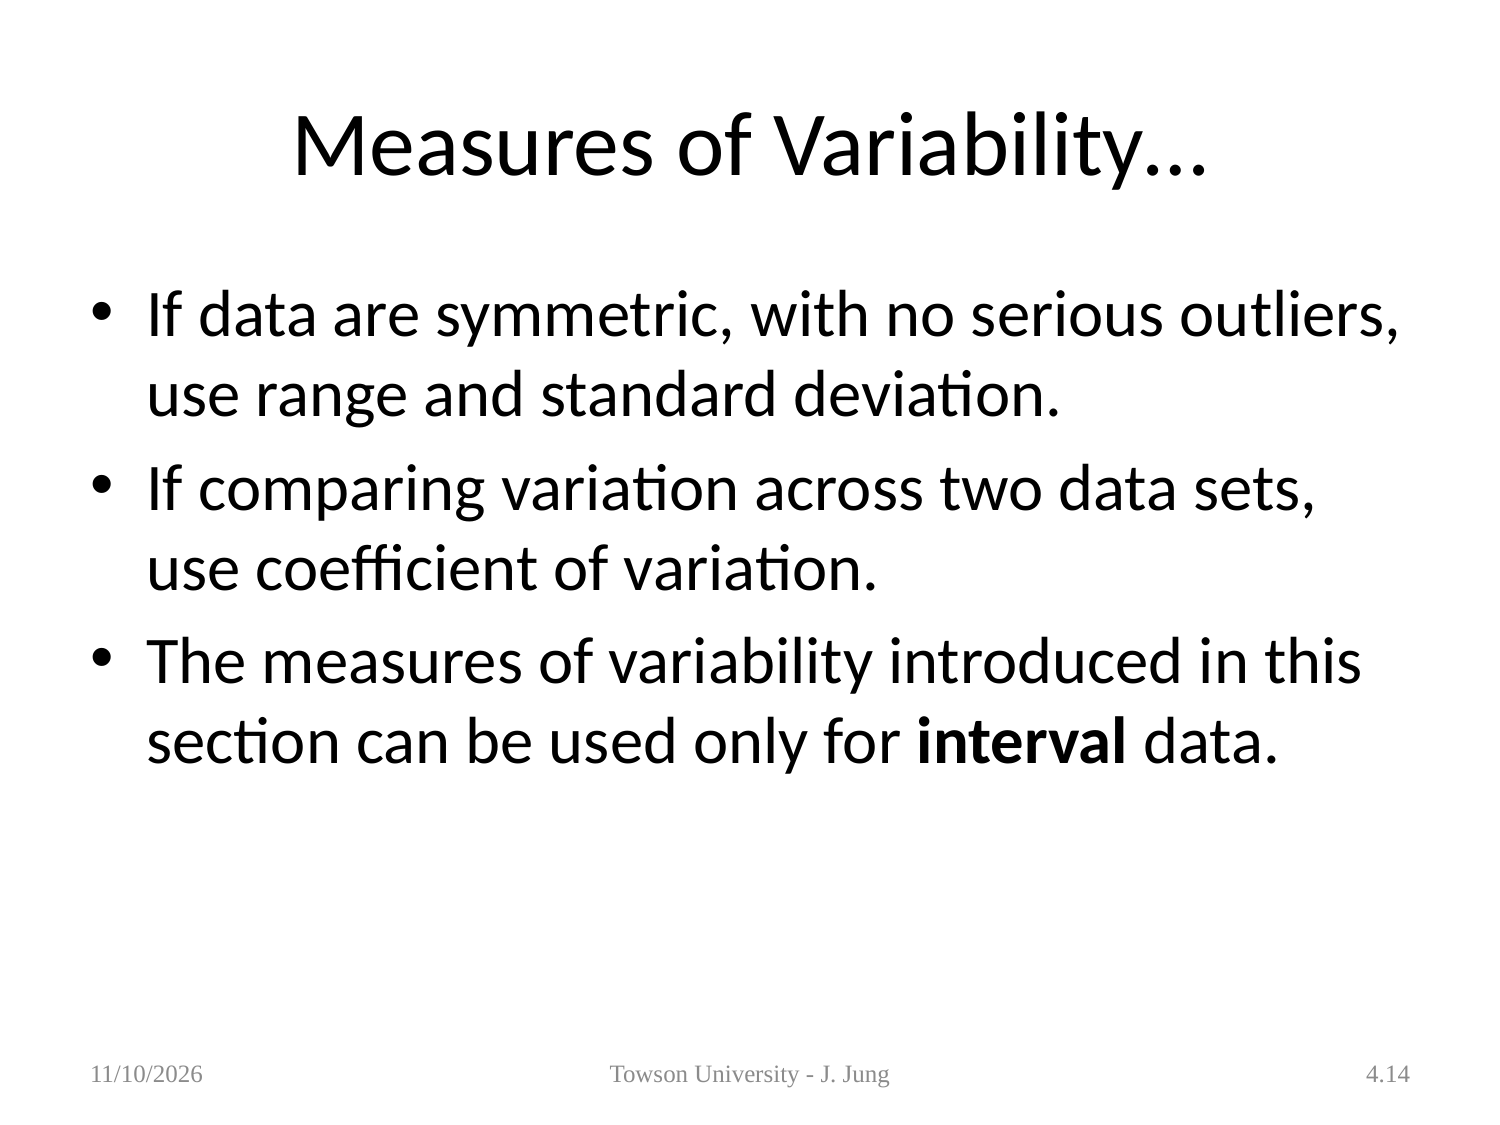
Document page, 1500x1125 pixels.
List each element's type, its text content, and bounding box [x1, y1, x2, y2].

slide_number 4.14 [1074, 1042, 1425, 1103]
list If data are symmetric, with no serious outliers, use range and standard deviation. If comparing variation across two data sets, use coefficient of variation. The measures of variability introduced in this section can be used only for interval data. [75, 262, 1425, 1005]
title Measures of Variability… [75, 45, 1425, 233]
footer Towson University - J. Jung [512, 1042, 988, 1103]
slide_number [75, 1042, 425, 1103]
